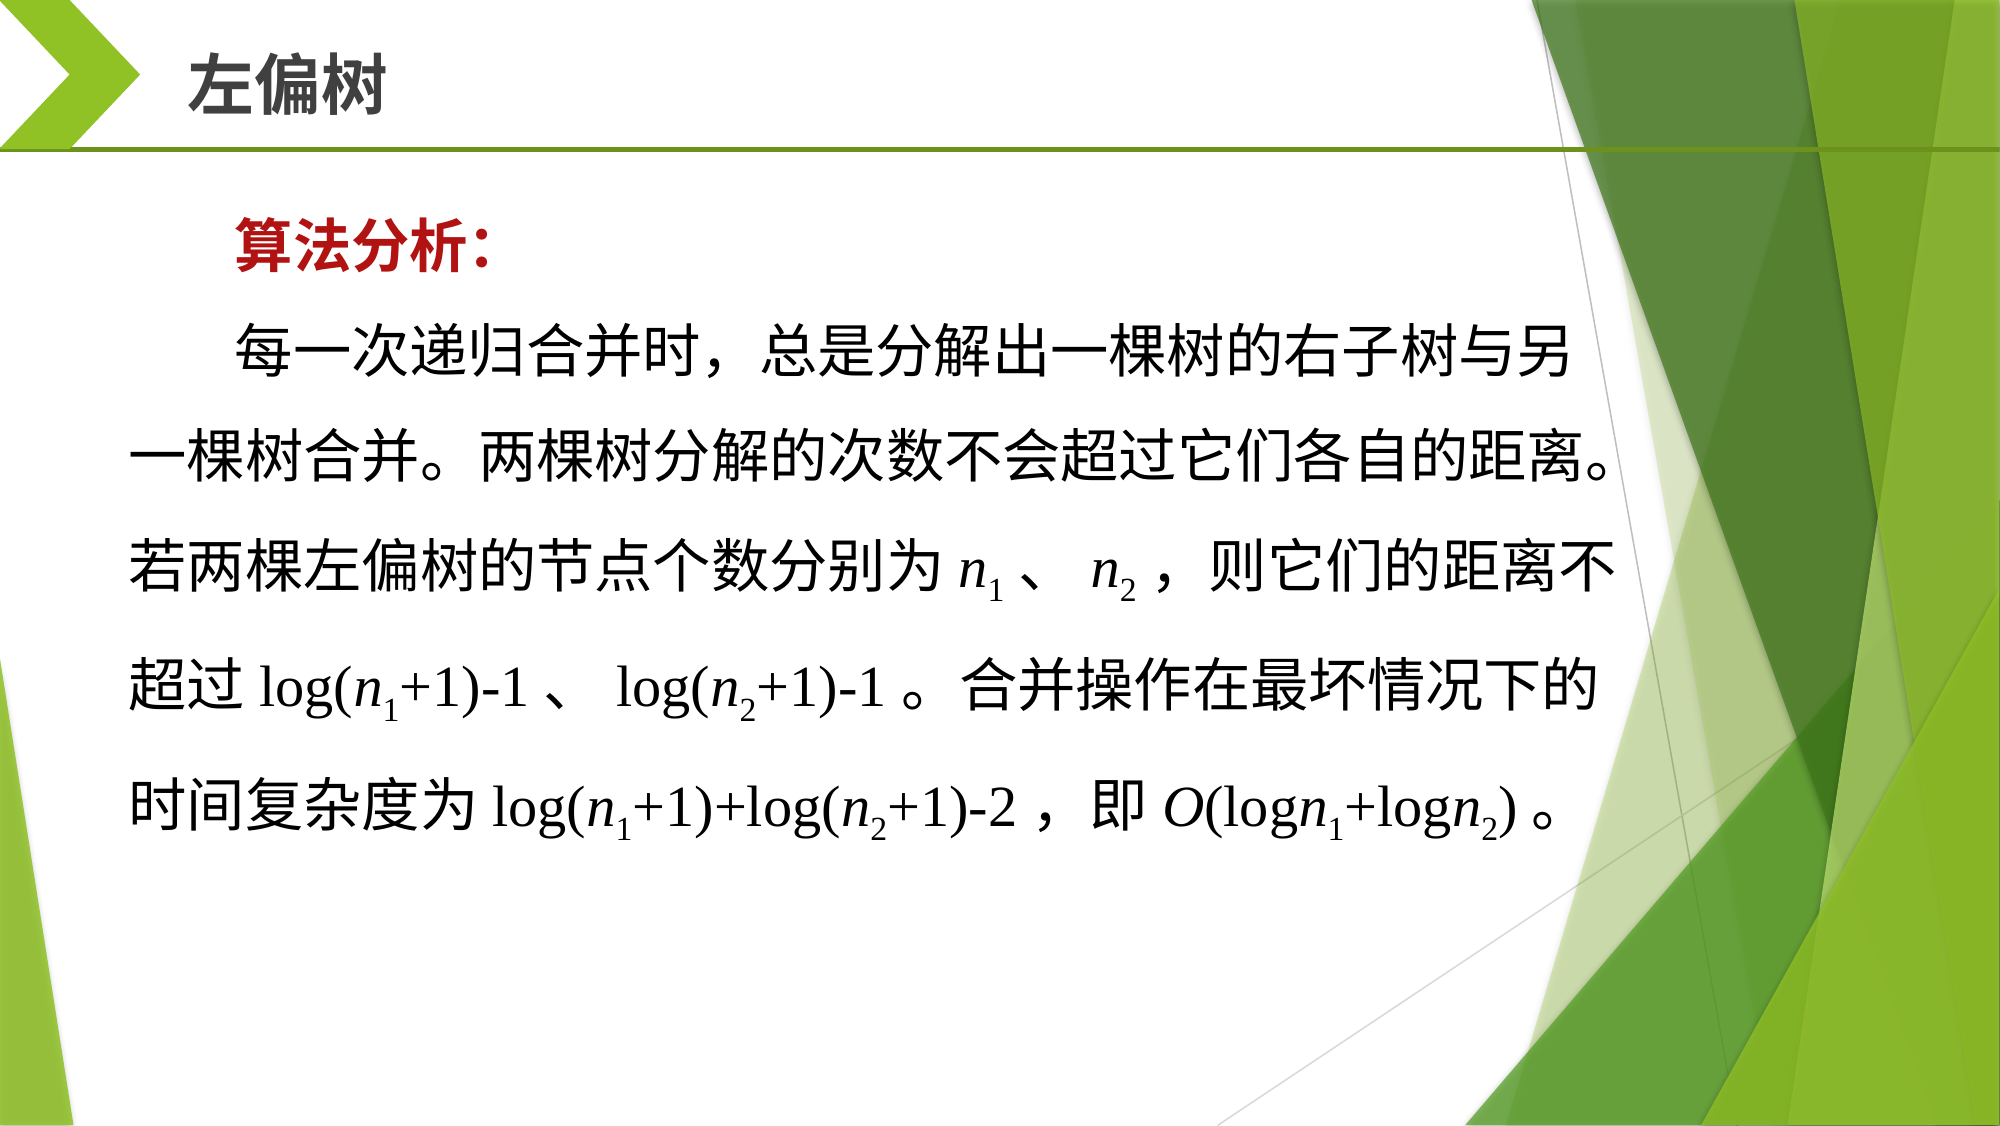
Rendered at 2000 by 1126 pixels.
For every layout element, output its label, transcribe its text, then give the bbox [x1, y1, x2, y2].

text_box 算法分析： 每一次递归合并时，总是分解出一棵树的右子树与另一棵树合并。两棵树分解的次数不会超过它们各自的距离。若两棵左偏树的节点个数分别为n1、n2，则它们的距离不超过log(n1+1)-1、log(n2+1)-1。合并操作在最坏情况下的时间复杂度为log(n1+1)+log(n2+1)-2，即O(logn1+logn2)。 [113, 167, 1638, 855]
text_box [0, 0, 142, 148]
text_box 左偏树 [173, 35, 823, 131]
